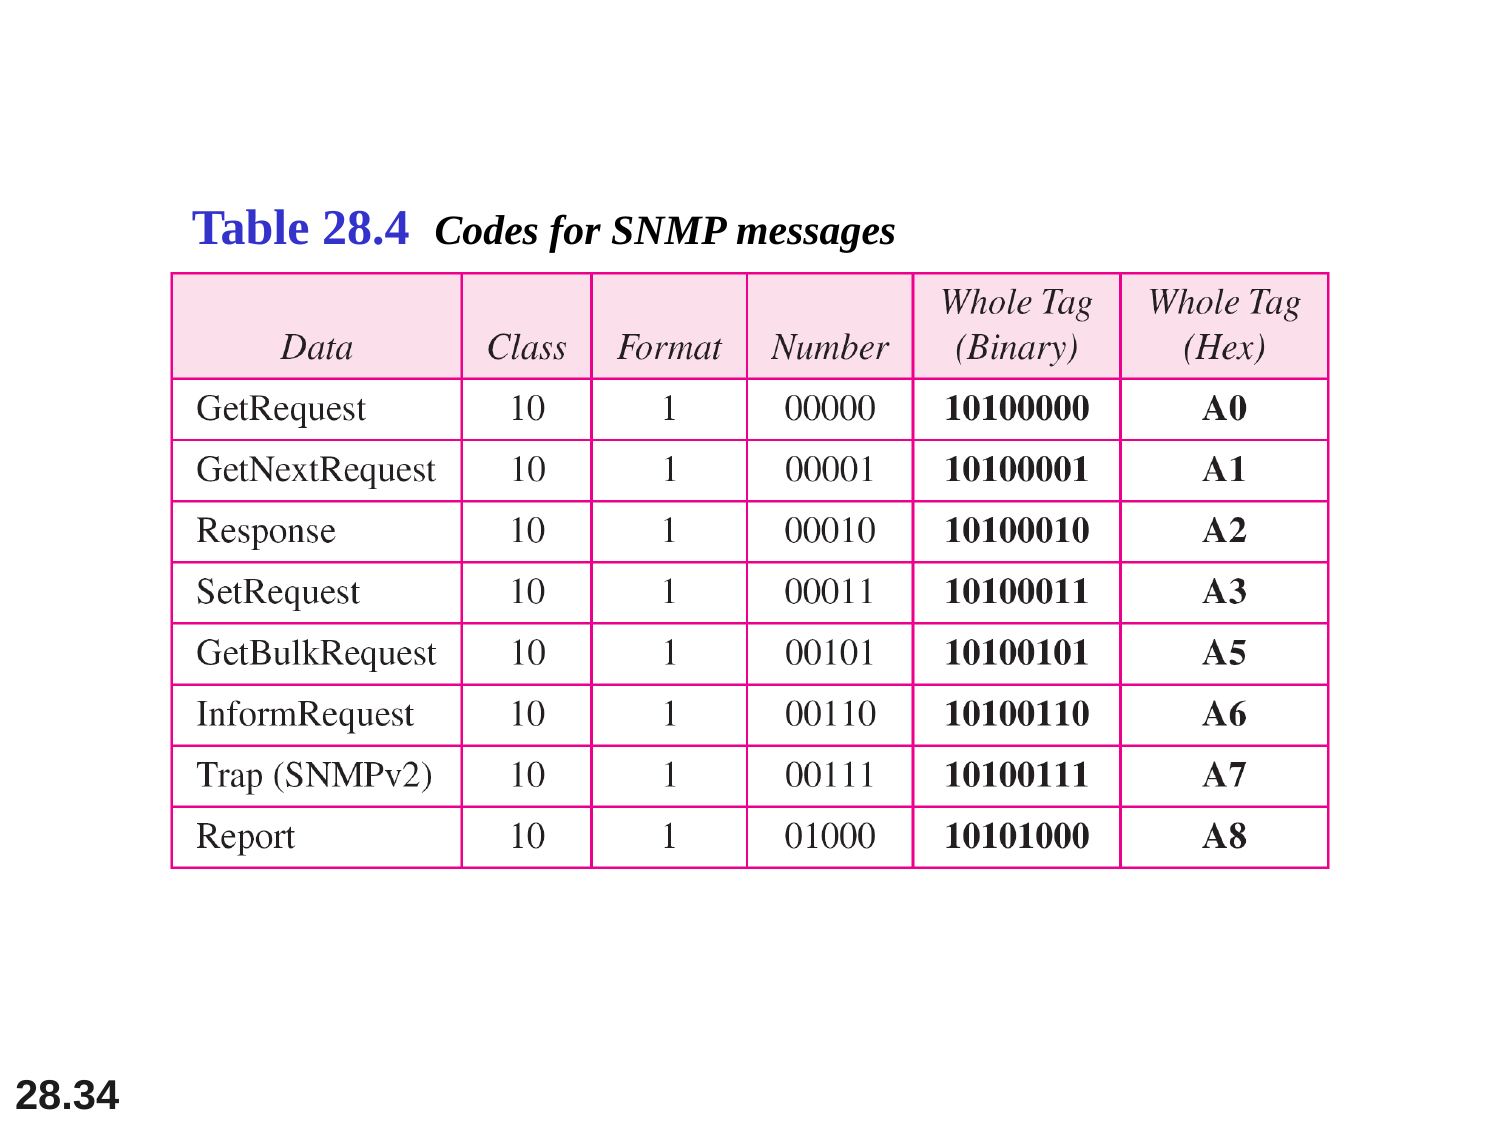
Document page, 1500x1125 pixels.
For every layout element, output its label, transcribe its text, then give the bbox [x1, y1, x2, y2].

text_box Table 28.4 Codes for SNMP messages [177, 187, 912, 260]
picture [154, 260, 1350, 888]
slide_number 28.34 [0, 1050, 313, 1125]
